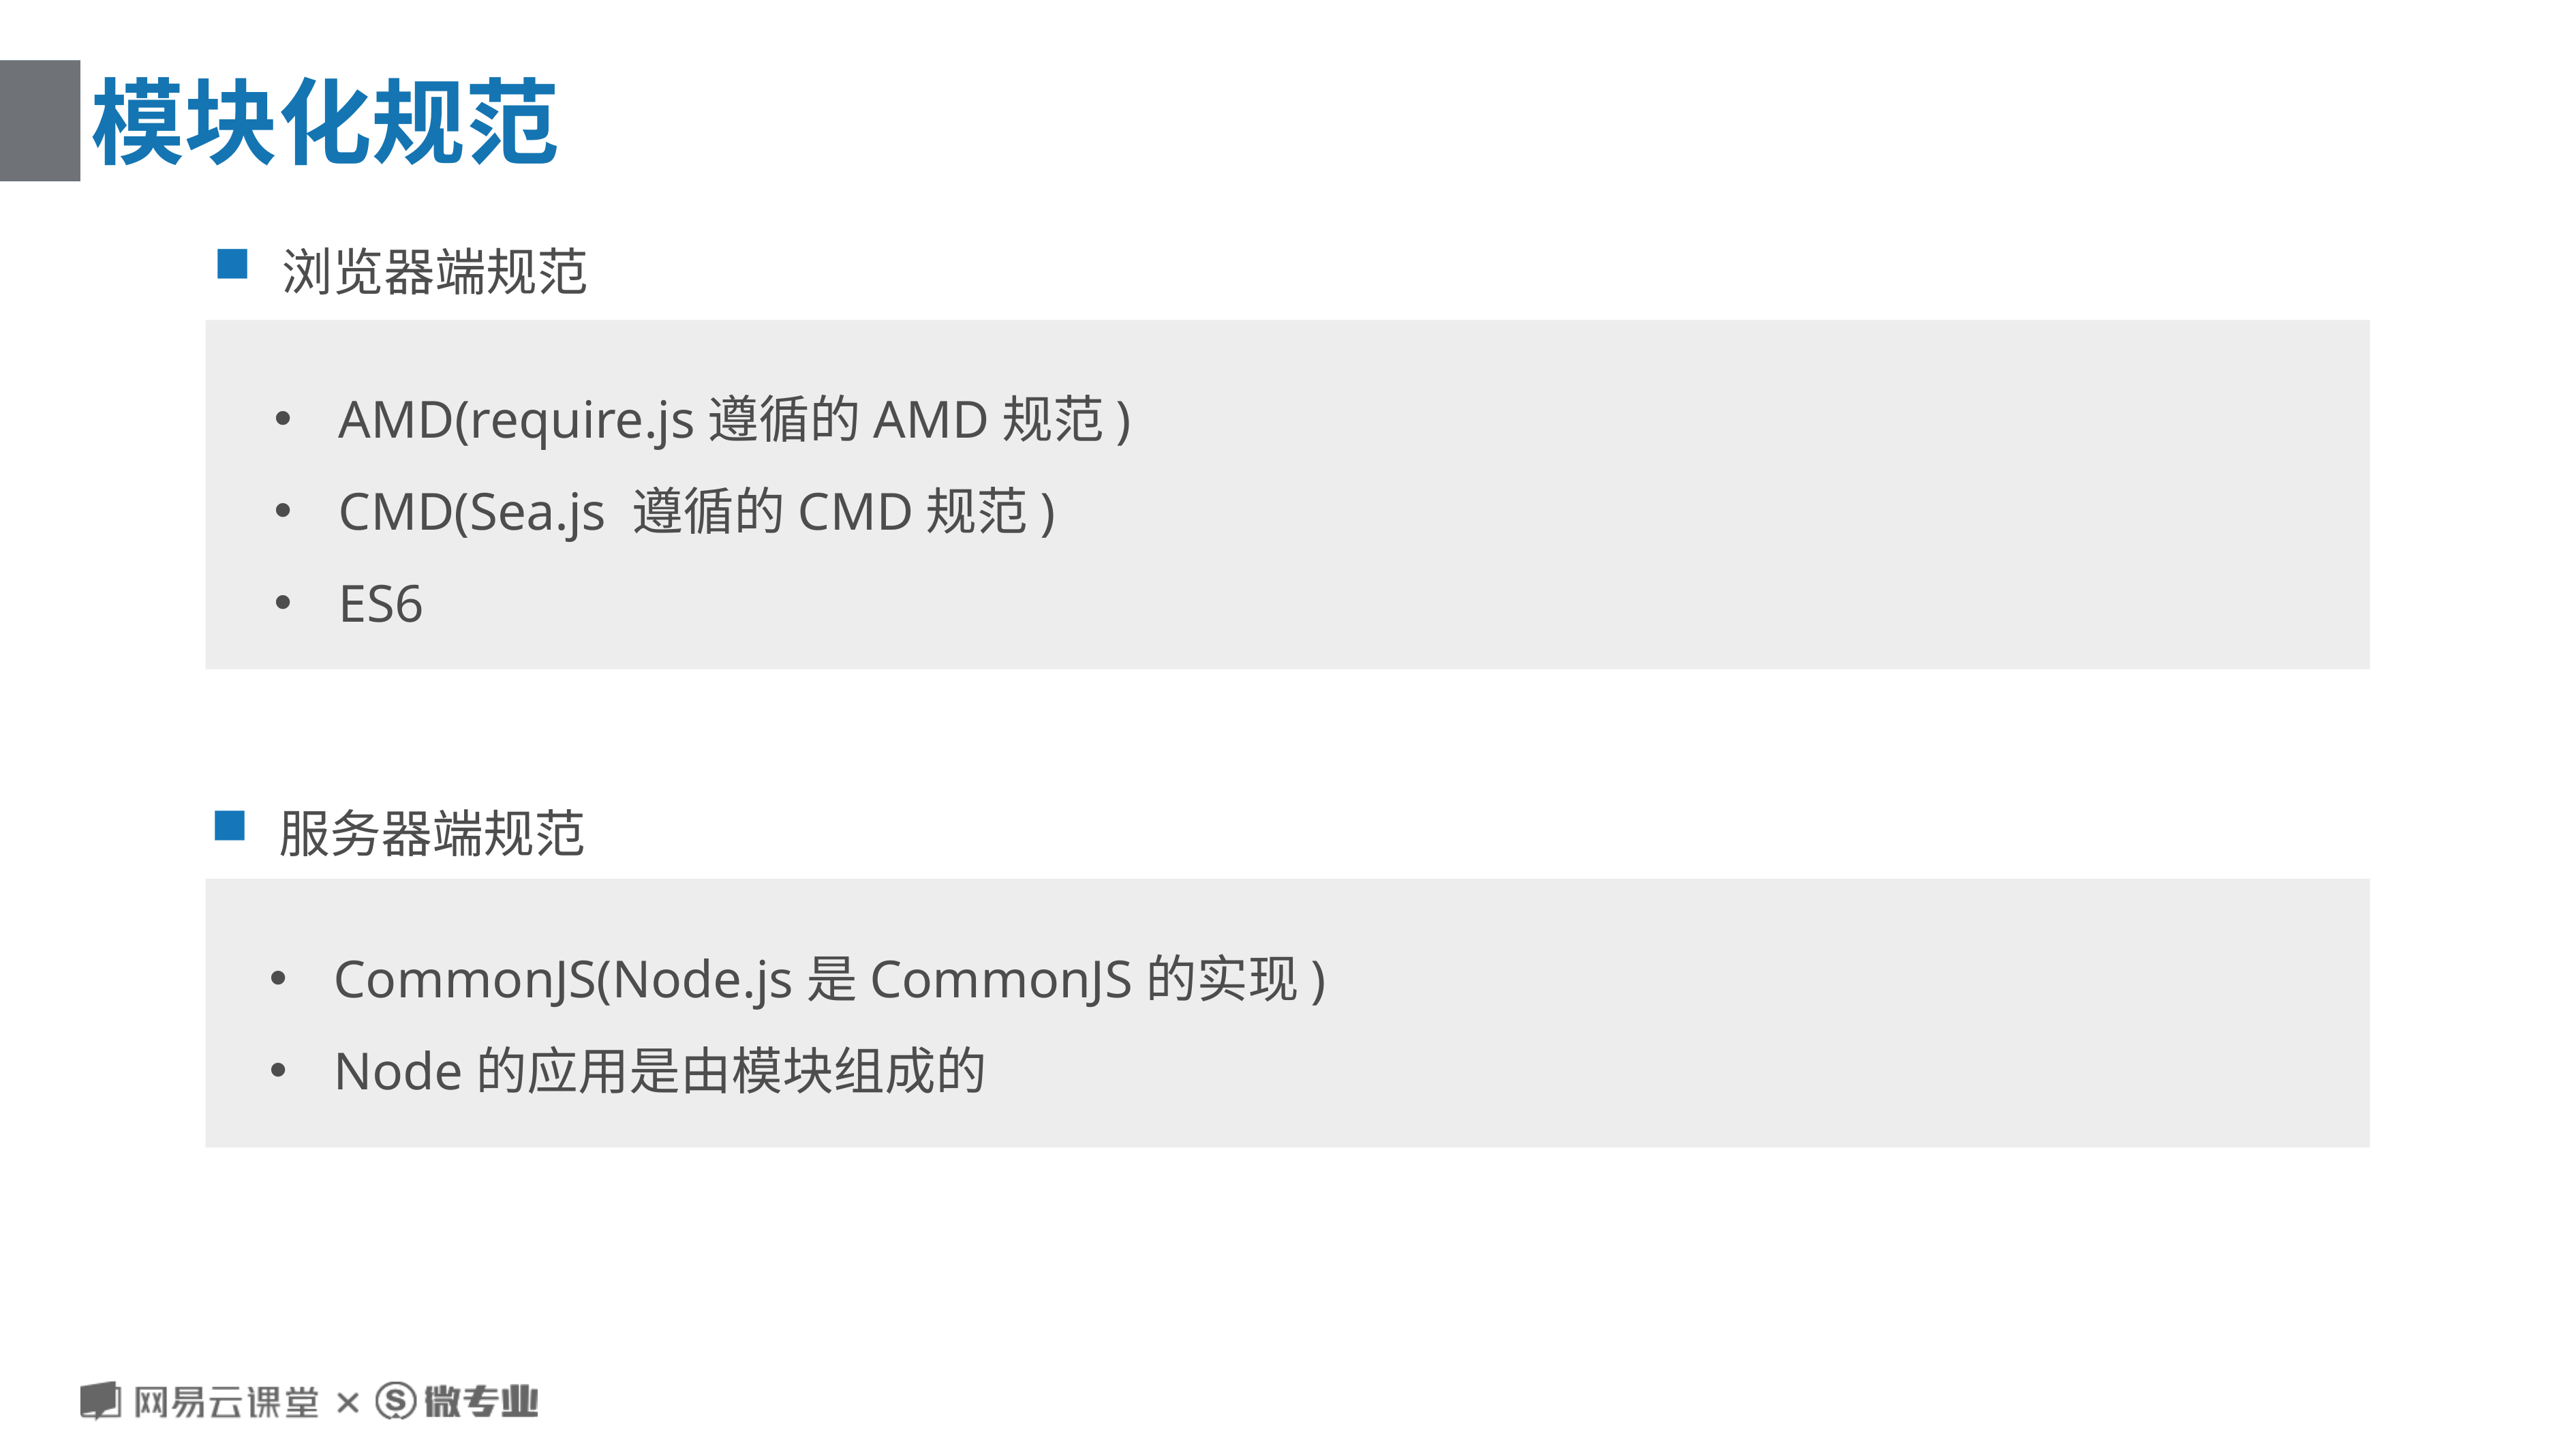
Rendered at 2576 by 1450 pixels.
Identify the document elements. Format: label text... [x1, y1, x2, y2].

text_box 浏览器端规范 [203, 204, 2261, 306]
text_box [205, 878, 2370, 1148]
title 模块化规范 [80, 58, 2496, 181]
picture [80, 1380, 538, 1421]
text_box CommonJS(Node.js是CommonJS的实现) Node的应用是由模块组成的 [264, 911, 2244, 1106]
text_box 服务器端规范 [205, 765, 2186, 868]
text_box [205, 320, 2370, 669]
text_box AMD(require.js遵循的AMD规范) CMD(Sea.js 遵循的CMD规范) ES6 [264, 350, 2322, 637]
